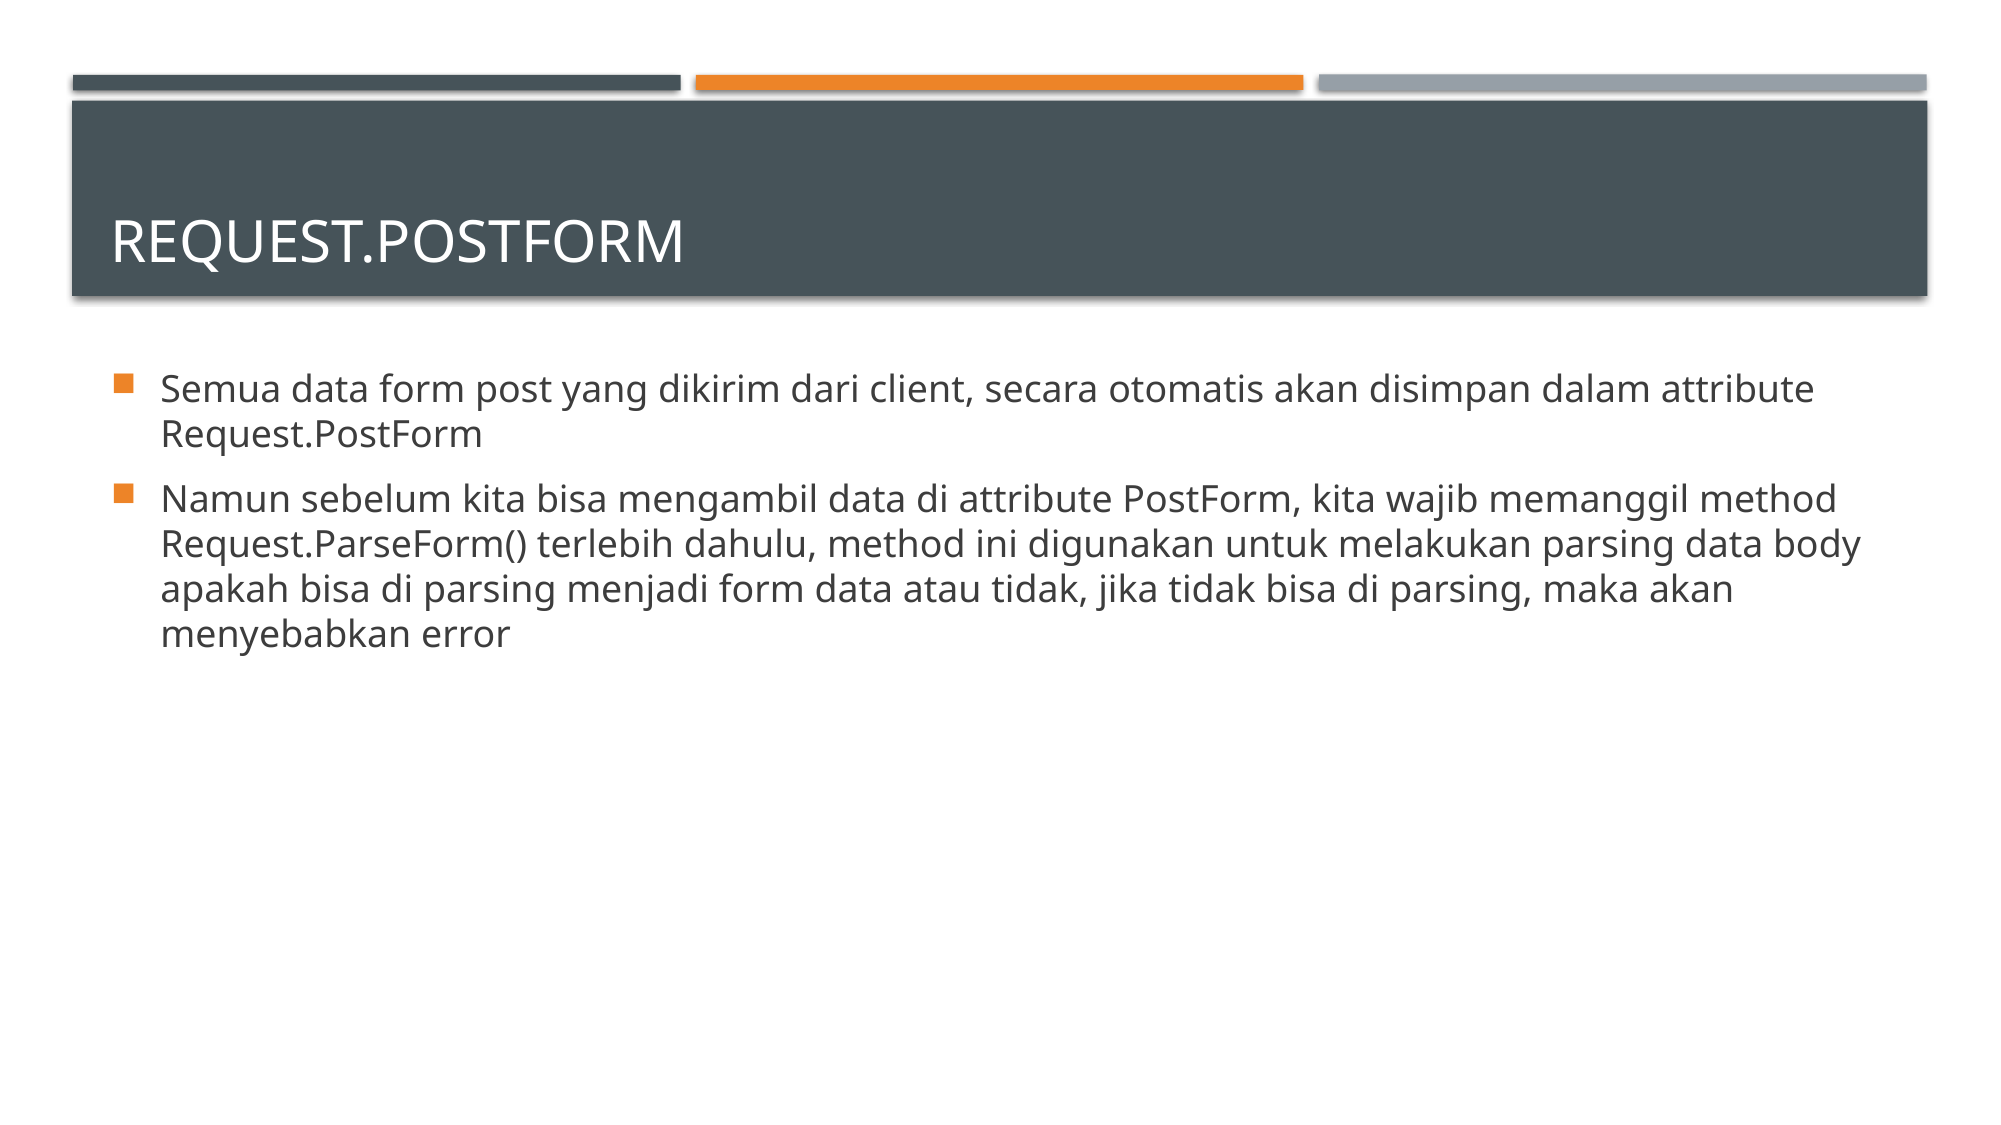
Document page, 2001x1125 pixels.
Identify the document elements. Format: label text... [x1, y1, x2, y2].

list Semua data form post yang dikirim dari client, secara otomatis akan disimpan dalam attribute Request.PostForm Namun sebelum kita bisa mengambil data di attribute PostForm, kita wajib memanggil method Request.ParseForm() terlebih dahulu, method ini digunakan untuk melakukan parsing data body apakah bisa di parsing menjadi form data atau tidak, jika tidak bisa di parsing, maka akan menyebabkan error [95, 357, 1905, 962]
title Request.PostForm [95, 115, 1905, 282]
